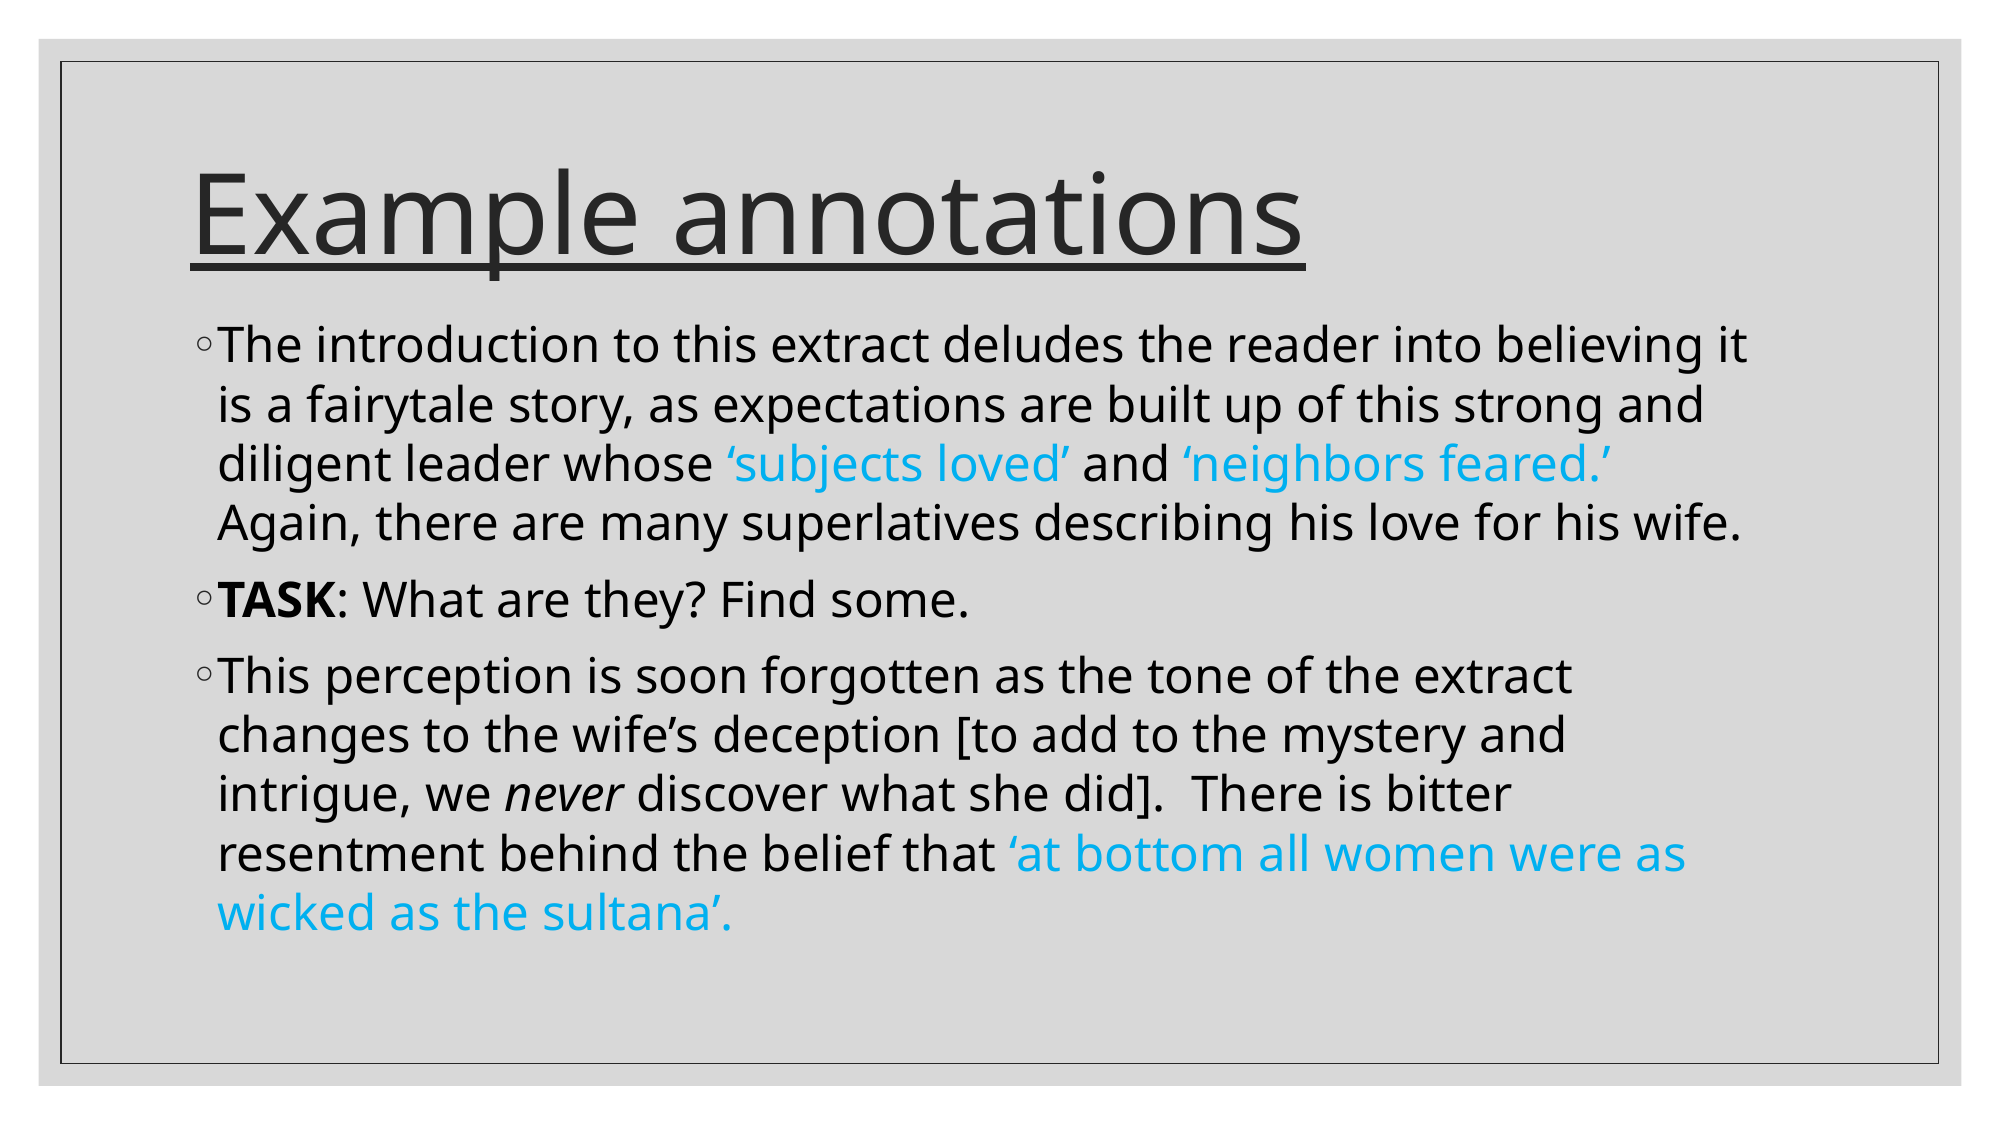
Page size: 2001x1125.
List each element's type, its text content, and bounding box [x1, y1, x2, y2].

title Example annotations [174, 105, 1825, 331]
list The introduction to this extract deludes the reader into believing it is a fairytale story, as expectations are built up of this strong and diligent leader whose ‘subjects loved’ and ‘neighbors feared.’ Again, there are many superlatives describing his love for his wife. TASK: What are they? Find some. This perception is soon forgotten as the tone of the extract changes to the wife’s deception [to add to the mystery and intrigue, we never discover what she did]. There is bitter resentment behind the belief that ‘at bottom all women were as wicked as the sultana’. [174, 306, 1770, 967]
